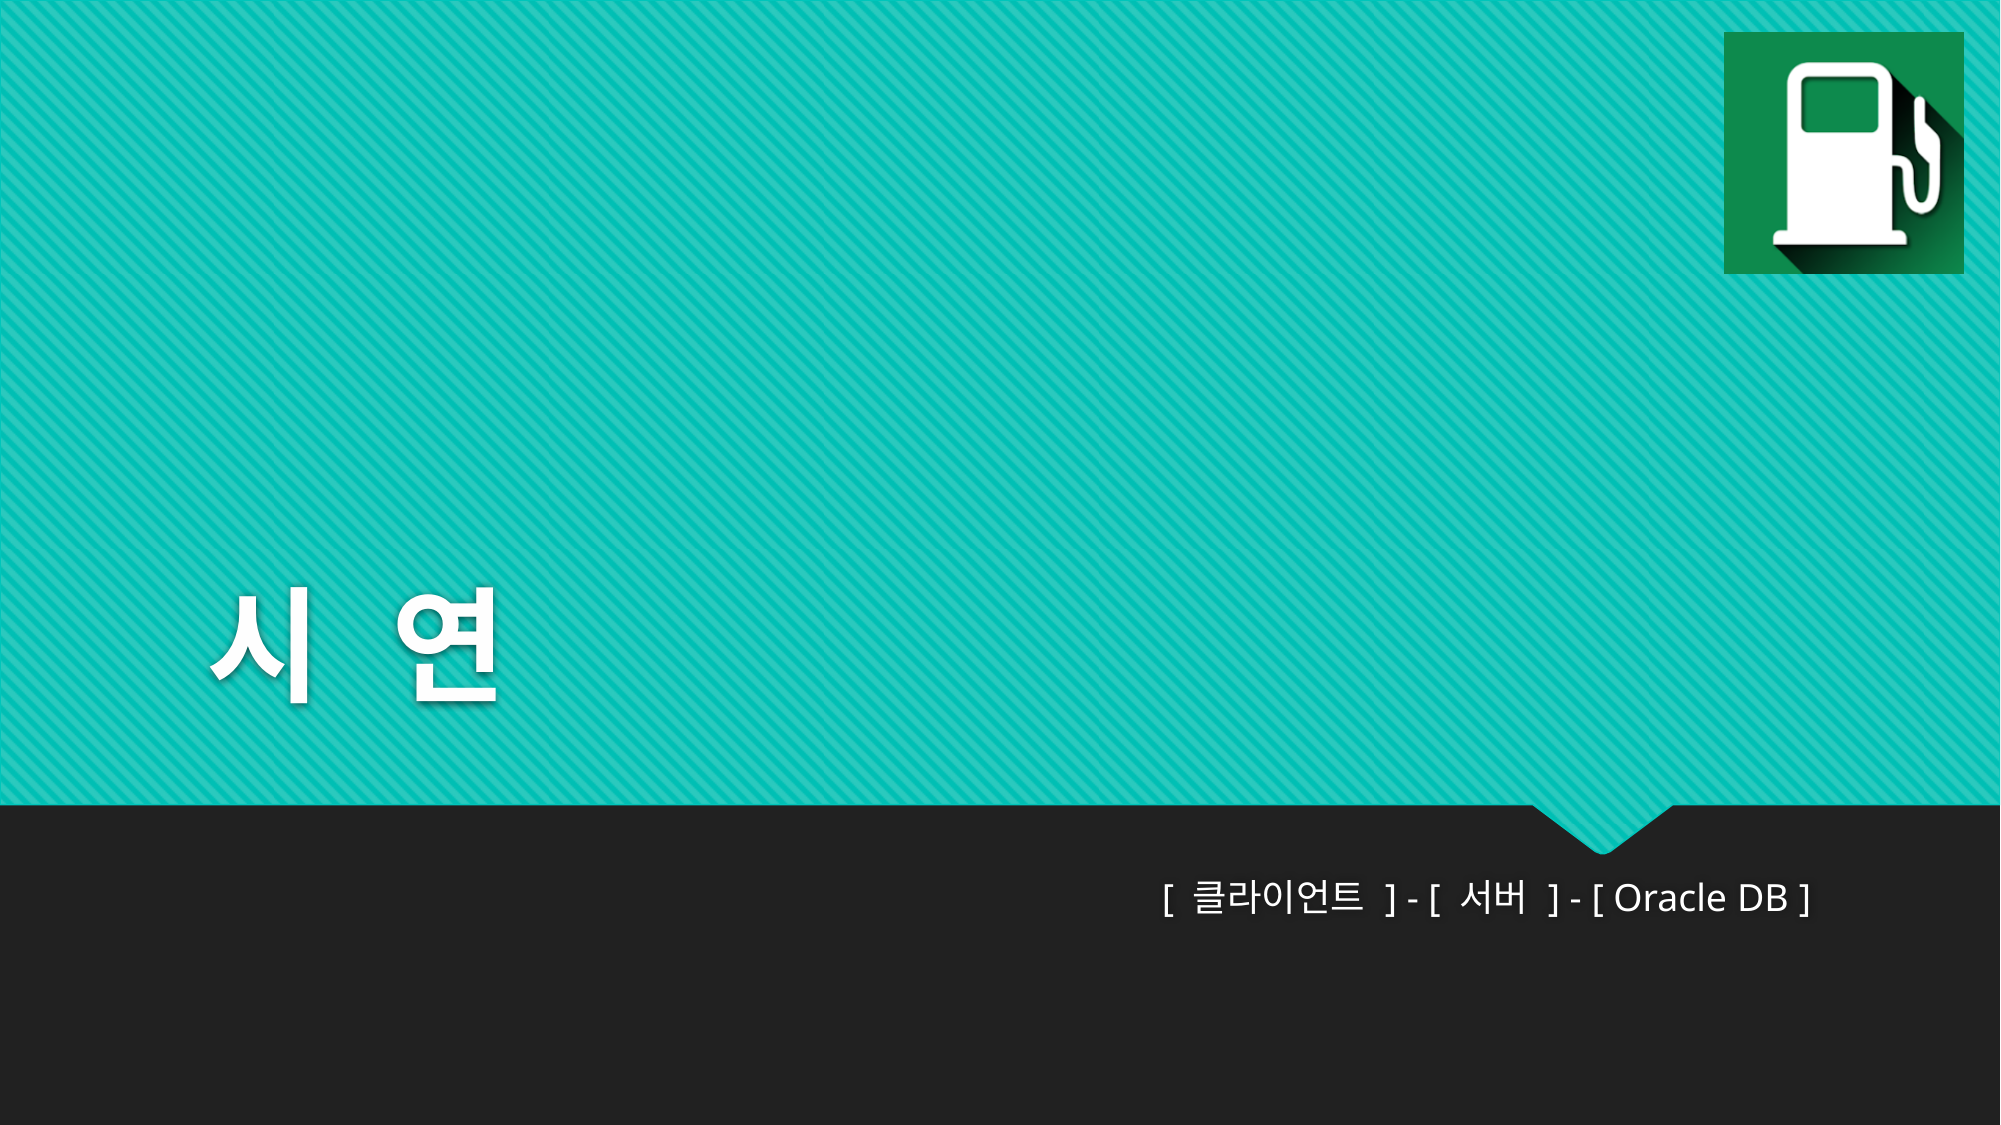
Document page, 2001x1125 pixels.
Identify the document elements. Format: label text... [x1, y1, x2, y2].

list [ 클라이언트 ] - [ 서버 ] - [ Oracle DB ] [132, 866, 1866, 938]
title 시 연 [132, 484, 1866, 726]
picture [1723, 31, 1964, 274]
